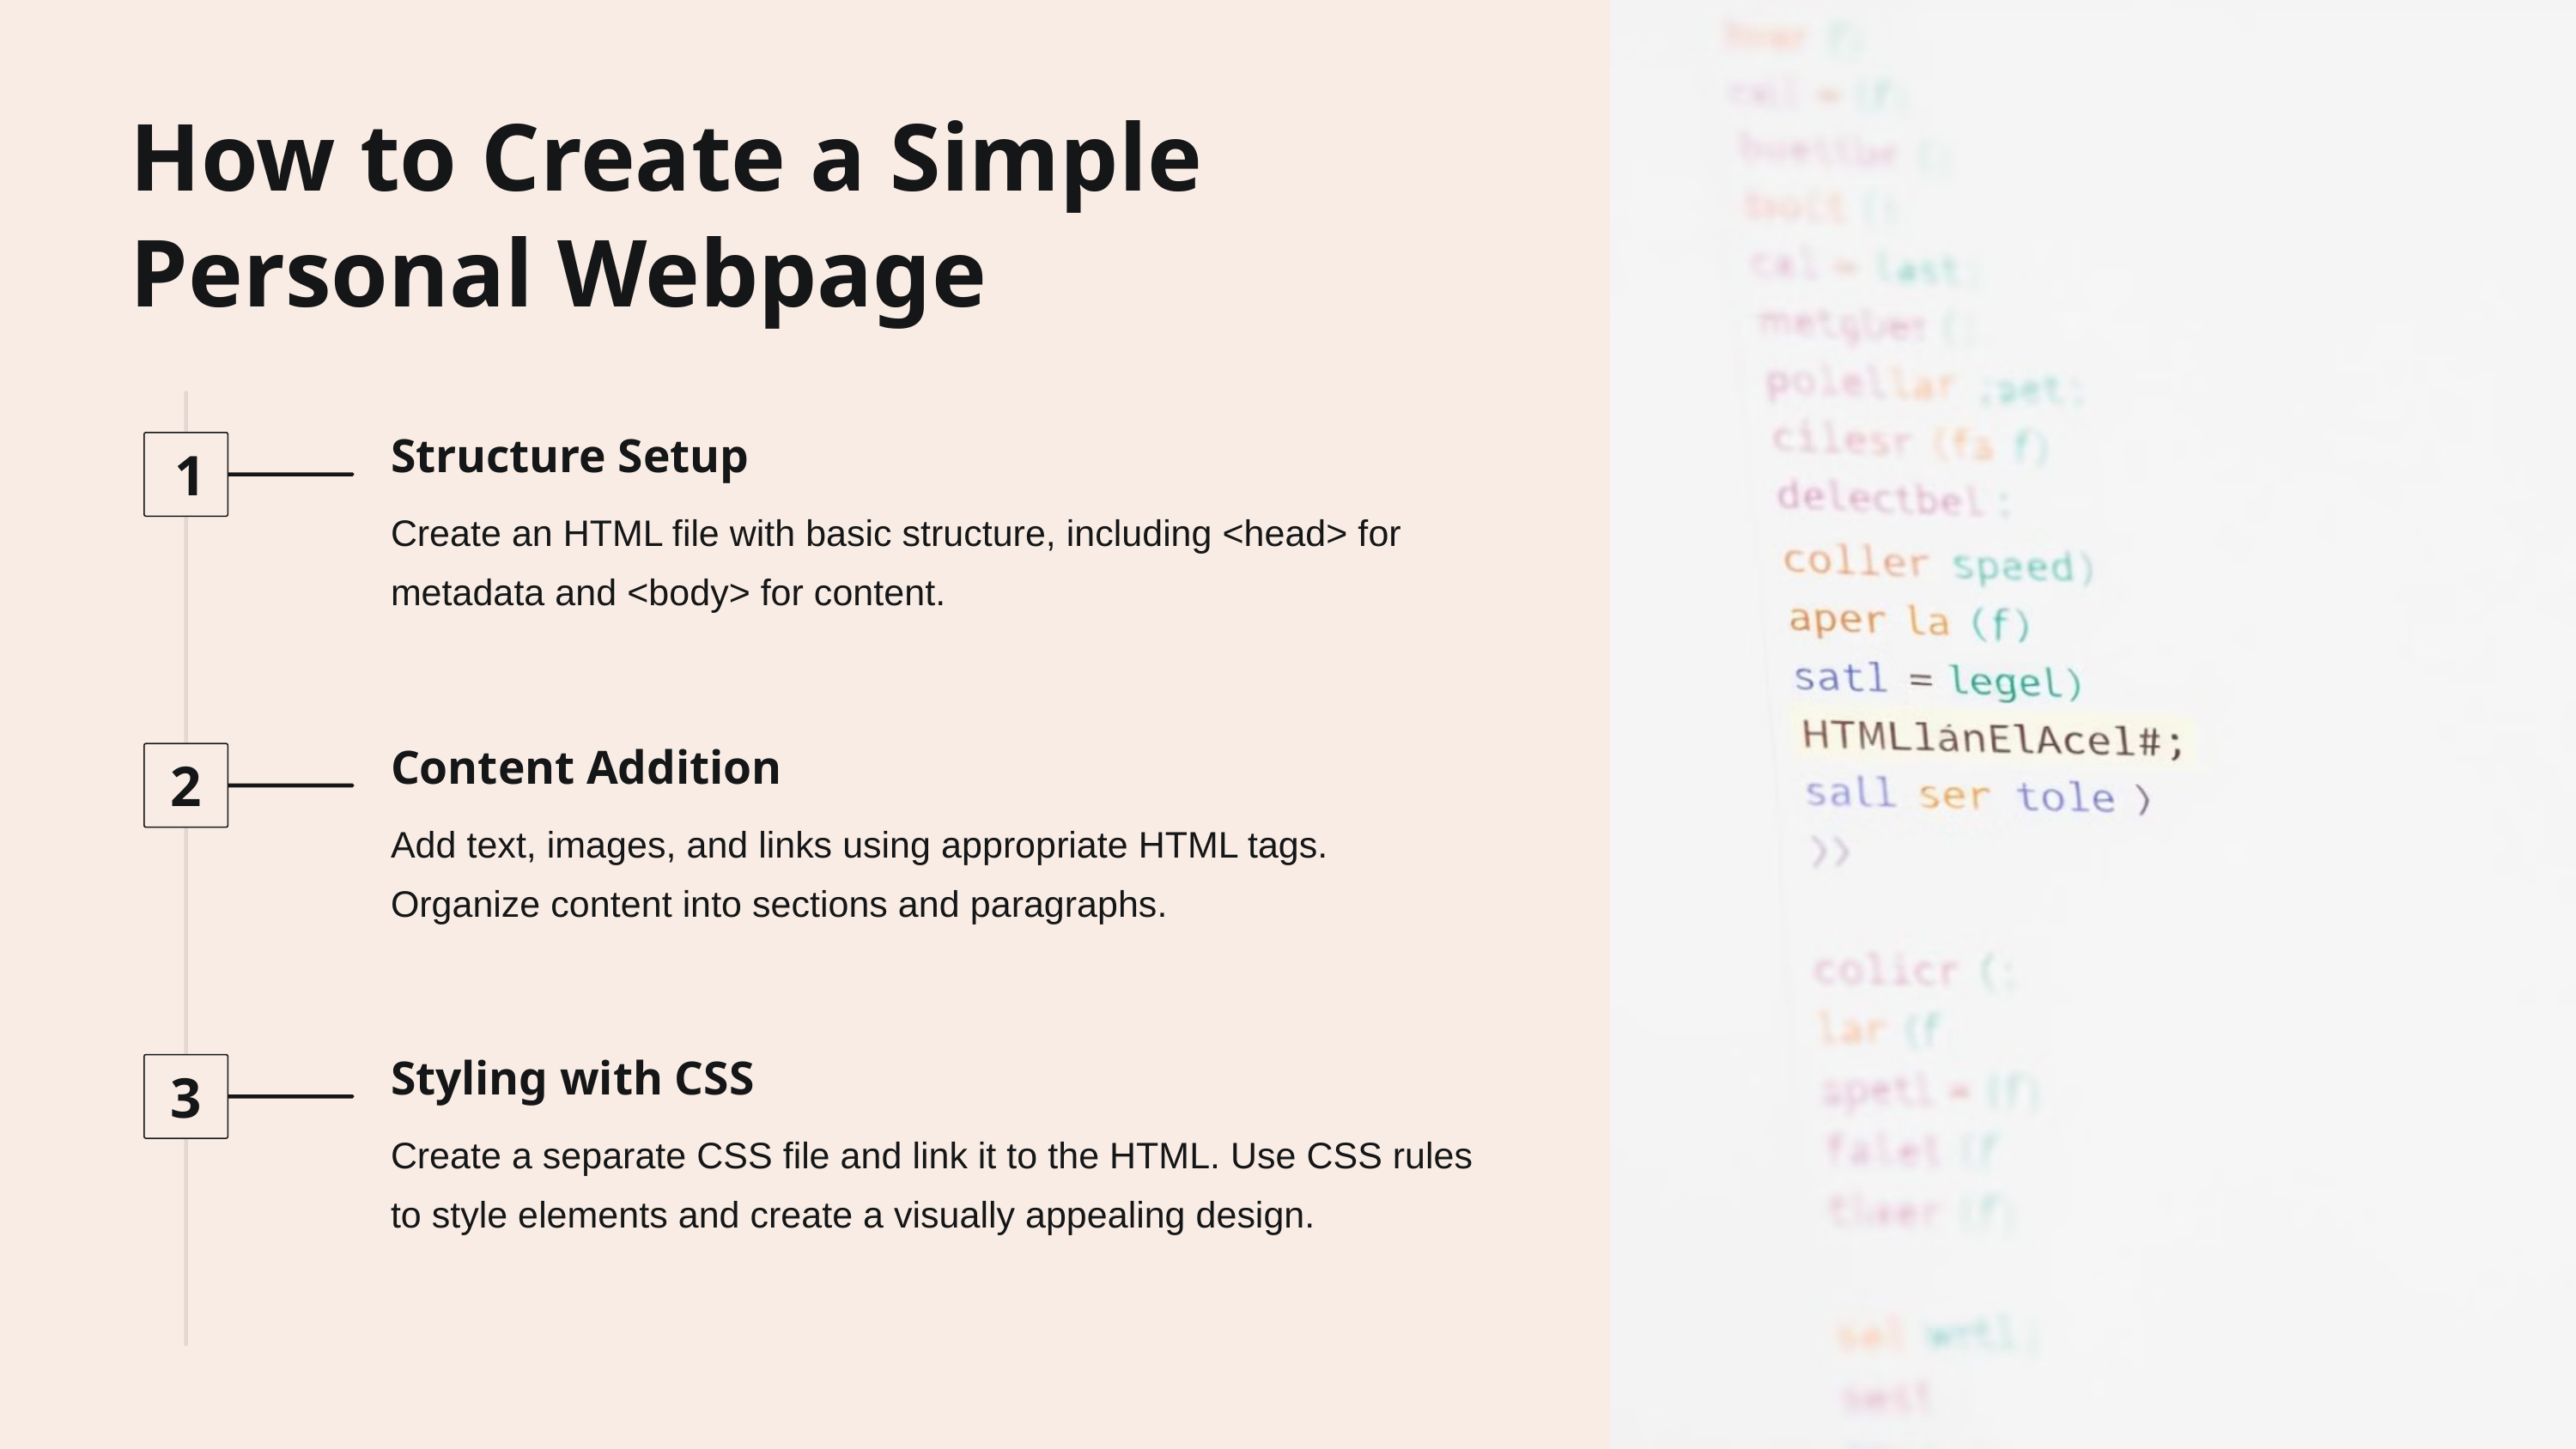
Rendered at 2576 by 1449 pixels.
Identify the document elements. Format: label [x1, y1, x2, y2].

text_box [0, 0, 2576, 1449]
text_box [184, 390, 189, 430]
text_box [143, 1053, 229, 1140]
text_box [143, 743, 229, 828]
text_box [233, 472, 355, 477]
text_box [184, 525, 189, 741]
text_box [184, 1146, 189, 1347]
text_box [233, 783, 355, 788]
text_box [233, 1094, 355, 1099]
text_box [143, 431, 229, 518]
text_box [184, 836, 189, 1052]
